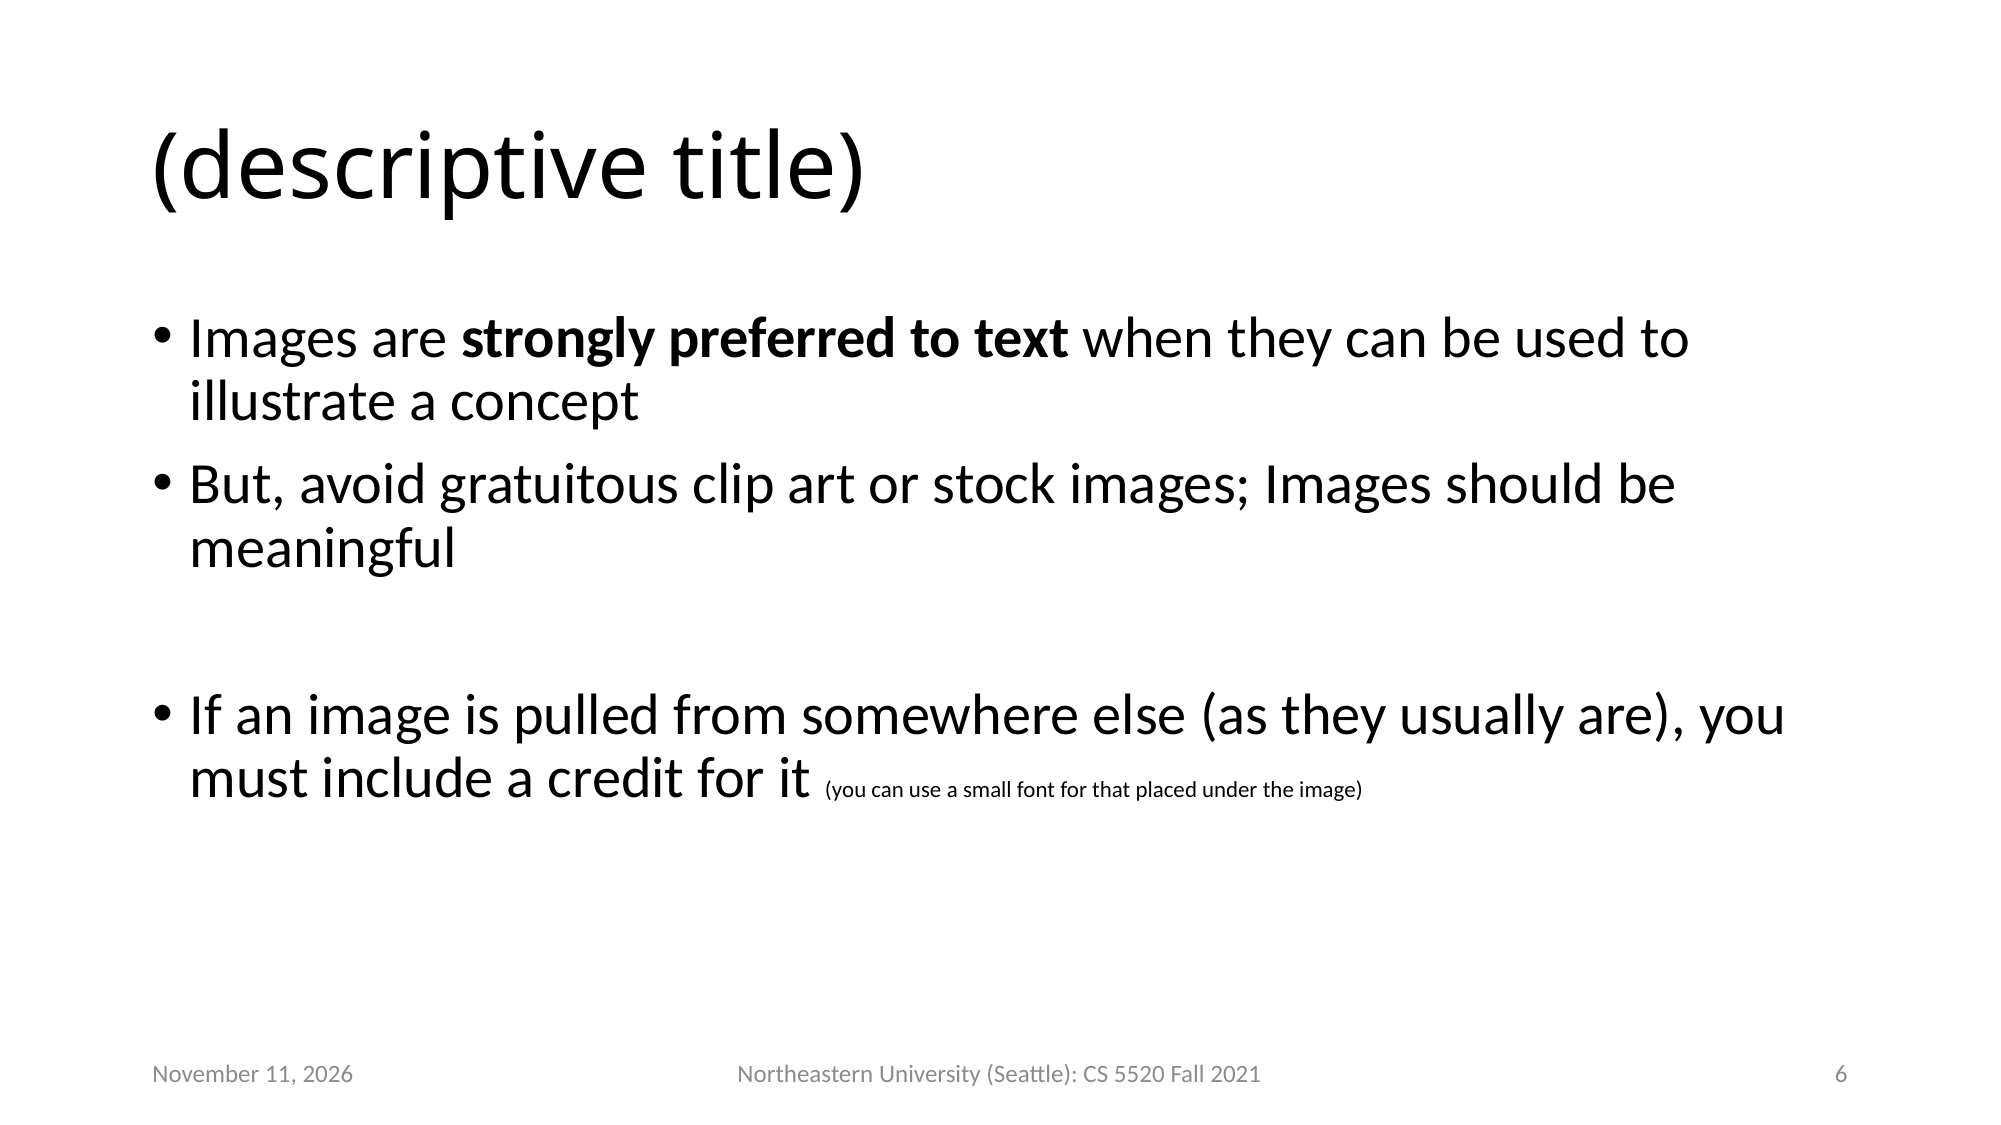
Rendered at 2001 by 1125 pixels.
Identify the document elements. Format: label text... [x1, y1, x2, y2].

slide_number 6 [1412, 1042, 1863, 1103]
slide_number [137, 1042, 588, 1103]
list Images are strongly preferred to text when they can be used to illustrate a concept But, avoid gratuitous clip art or stock images; Images should be meaningful If an image is pulled from somewhere else (as they usually are), you must include a credit for it (you can use a small font for that placed under the image) [137, 299, 1863, 1014]
footer Northeastern University (Seattle): CS 5520 Fall 2021 [662, 1042, 1338, 1103]
title (descriptive title) [137, 59, 1863, 278]
